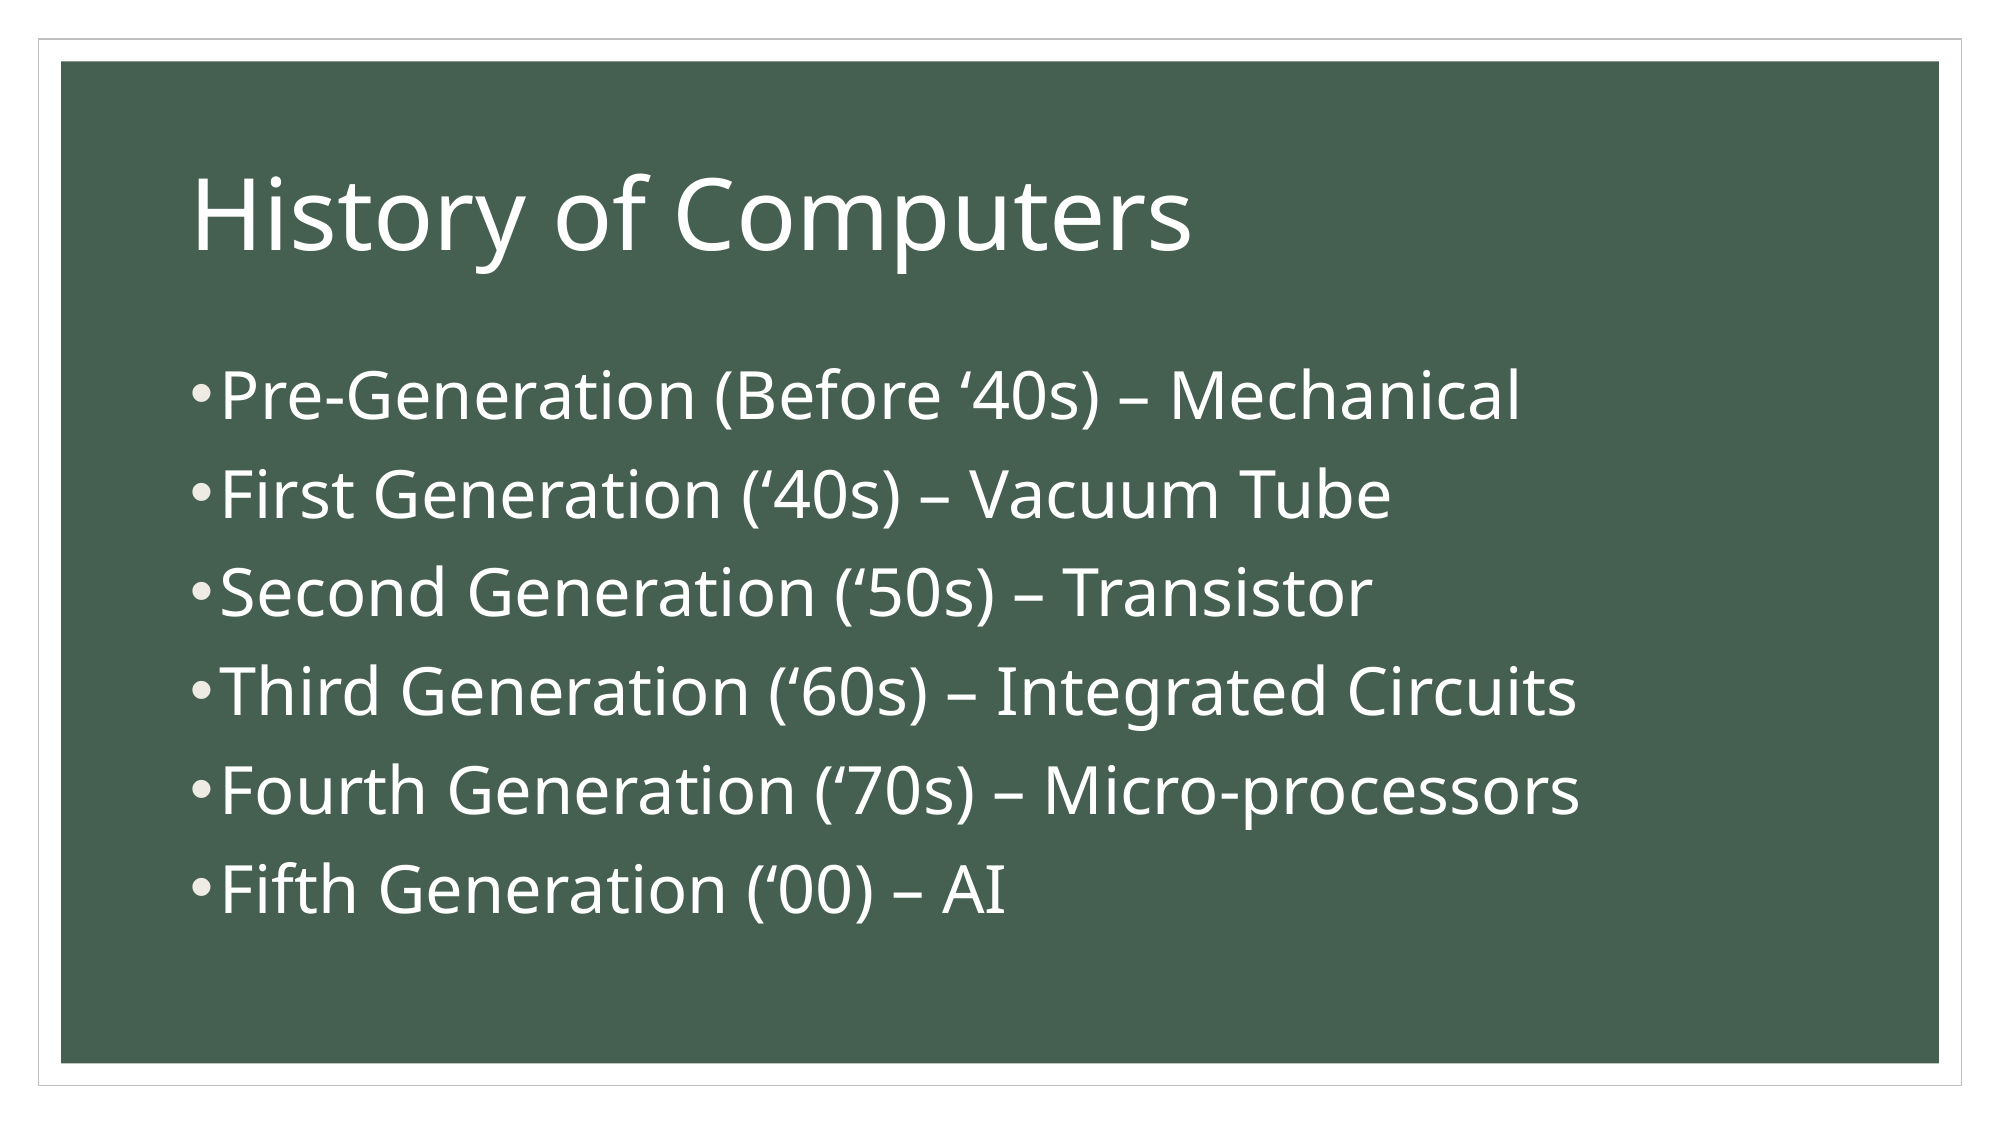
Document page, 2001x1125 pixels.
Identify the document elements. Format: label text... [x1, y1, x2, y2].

list Pre-Generation (Before ‘40s) – Mechanical First Generation (‘40s) – Vacuum Tube Second Generation (‘50s) – Transistor Third Generation (‘60s) – Integrated Circuits Fourth Generation (‘70s) – Micro-processors Fifth Generation (‘00) – AI [174, 345, 1825, 990]
title History of Computers [174, 105, 1825, 331]
